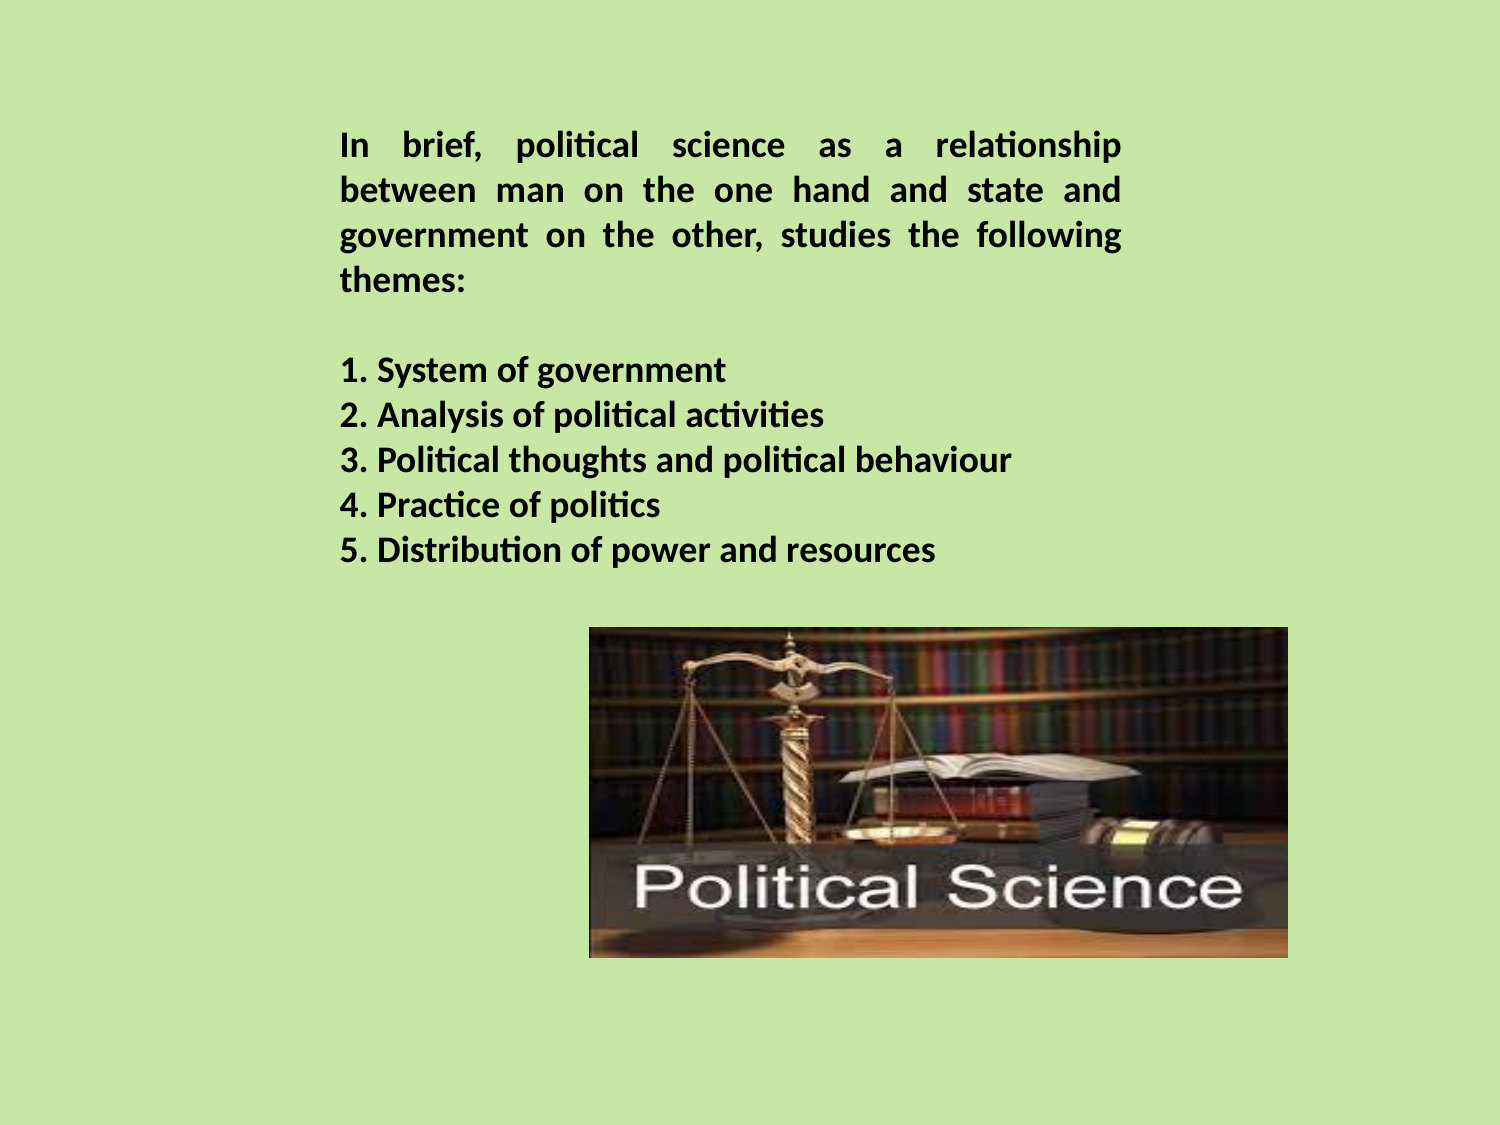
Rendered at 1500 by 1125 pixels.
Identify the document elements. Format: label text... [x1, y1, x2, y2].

text_box In brief, political science as a relationship between man on the one hand and state and government on the other, studies the following themes: 1. System of government 2. Analysis of political activities 3. Political thoughts and political behaviour 4. Practice of politics 5. Distribution of power and resources [324, 112, 1138, 668]
picture [589, 627, 1289, 958]
